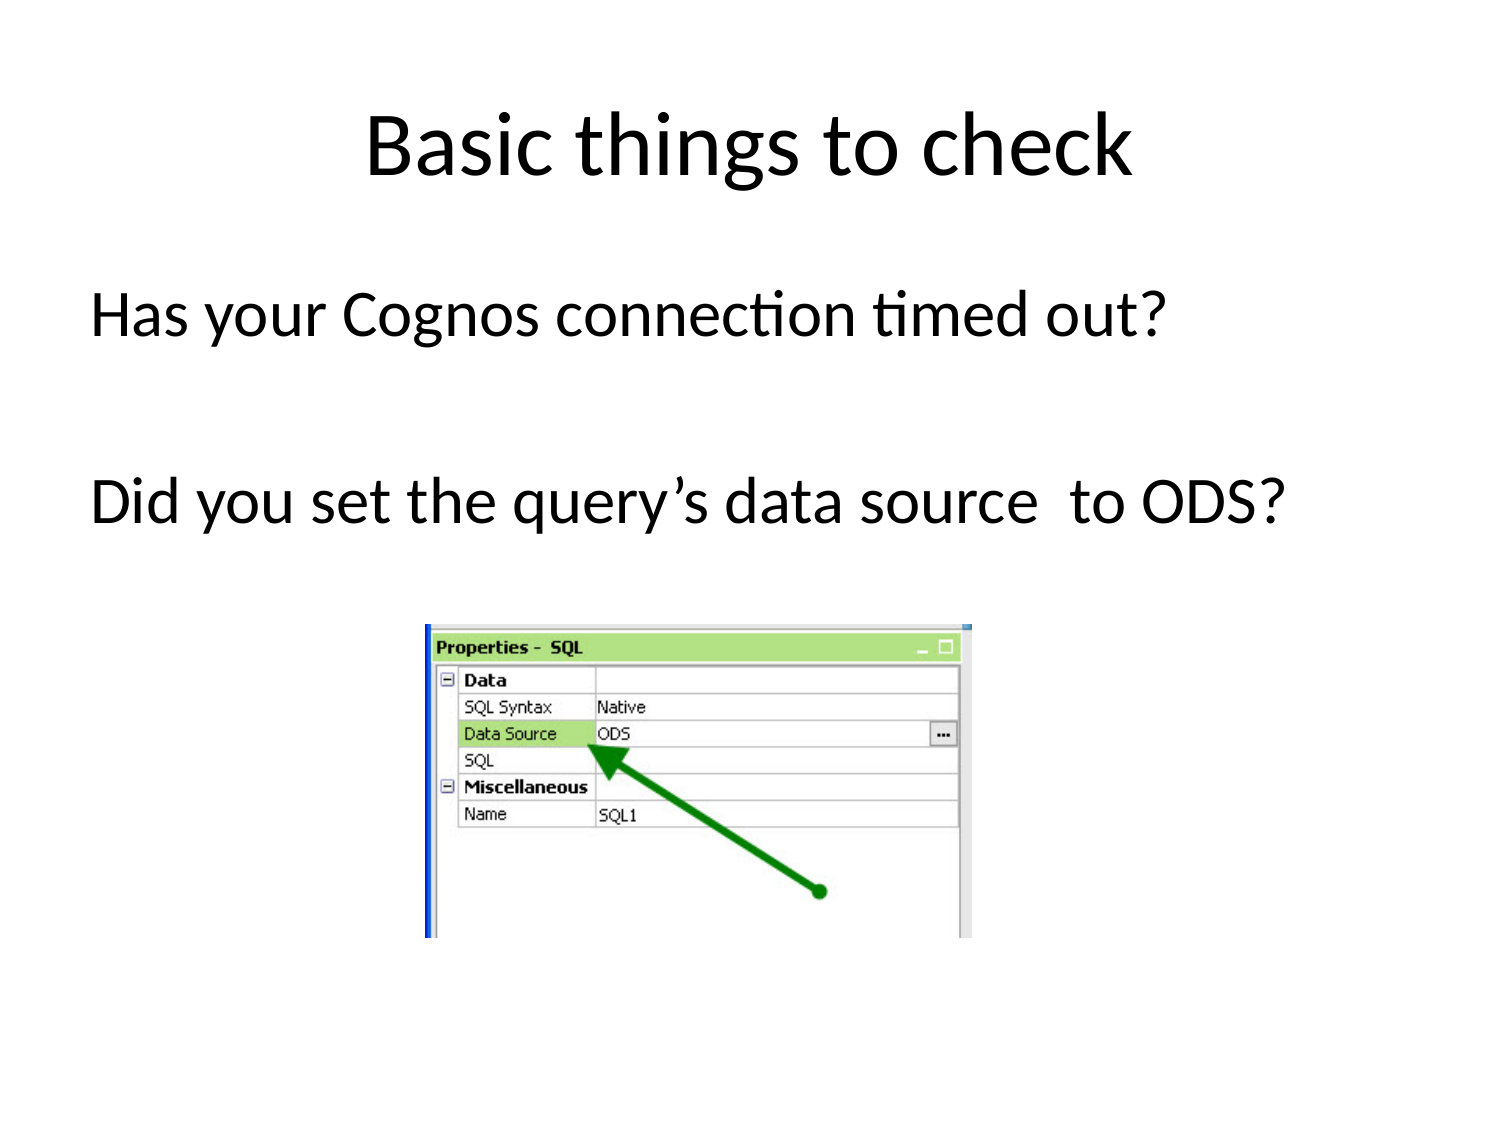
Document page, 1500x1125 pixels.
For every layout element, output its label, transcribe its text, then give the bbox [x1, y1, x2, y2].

title Basic things to check [75, 45, 1425, 233]
list Has your Cognos connection timed out? Did you set the query’s data source to ODS? [75, 262, 1425, 1005]
picture [424, 624, 973, 938]
